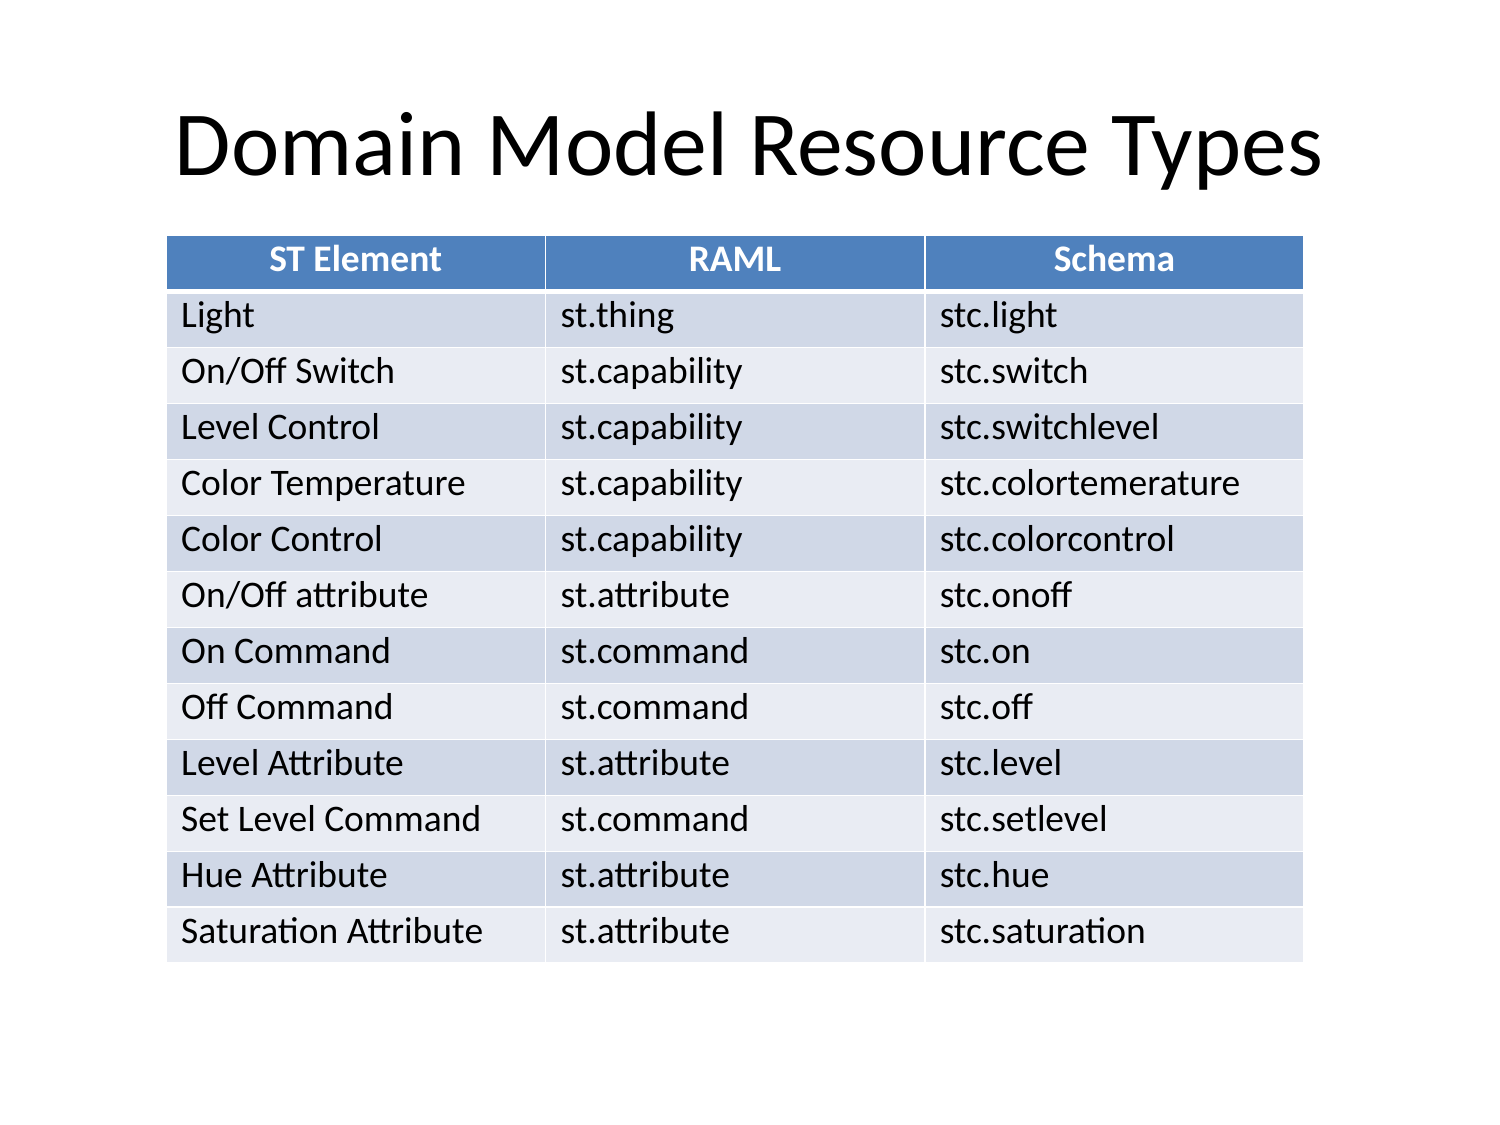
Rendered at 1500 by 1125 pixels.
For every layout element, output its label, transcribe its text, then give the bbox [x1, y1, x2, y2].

table_cell On/Off Switch [167, 348, 545, 403]
table_cell st.capability [546, 348, 924, 403]
table_cell stc.off [926, 684, 1303, 739]
table_cell stc.colortemerature [926, 460, 1303, 515]
title Domain Model Resource Types [75, 45, 1425, 233]
table_header RAML [546, 236, 924, 289]
table_header ST Element [167, 236, 545, 289]
table_cell stc.on [926, 628, 1303, 683]
table_cell st.command [546, 628, 924, 683]
table_cell stc.saturation [926, 908, 1303, 962]
table_cell stc.setlevel [926, 796, 1303, 851]
table_cell stc.hue [926, 852, 1303, 906]
table_cell st.capability [546, 404, 924, 459]
table_cell Light [167, 294, 545, 347]
table_header Schema [926, 236, 1303, 289]
table_cell st.command [546, 796, 924, 851]
table_cell st.command [546, 684, 924, 739]
table_cell Set Level Command [167, 796, 545, 851]
table_cell st.attribute [546, 852, 924, 906]
table_cell Hue Attribute [167, 852, 545, 906]
table_cell Saturation Attribute [167, 908, 545, 962]
table_cell st.attribute [546, 740, 924, 795]
table_cell stc.colorcontrol [926, 516, 1303, 571]
table_cell stc.switchlevel [926, 404, 1303, 459]
table_cell Level Attribute [167, 740, 545, 795]
table_cell Off Command [167, 684, 545, 739]
table_cell st.attribute [546, 572, 924, 627]
table_cell Color Temperature [167, 460, 545, 515]
table_cell stc.switch [926, 348, 1303, 403]
table_cell stc.light [926, 294, 1303, 347]
table_cell stc.level [926, 740, 1303, 795]
table_cell Level Control [167, 404, 545, 459]
table_cell On Command [167, 628, 545, 683]
table_cell Color Control [167, 516, 545, 571]
table_cell st.capability [546, 516, 924, 571]
table_cell On/Off attribute [167, 572, 545, 627]
table_cell st.capability [546, 460, 924, 515]
table_cell st.thing [546, 294, 924, 347]
table_cell st.attribute [546, 908, 924, 962]
table_cell stc.onoff [926, 572, 1303, 627]
